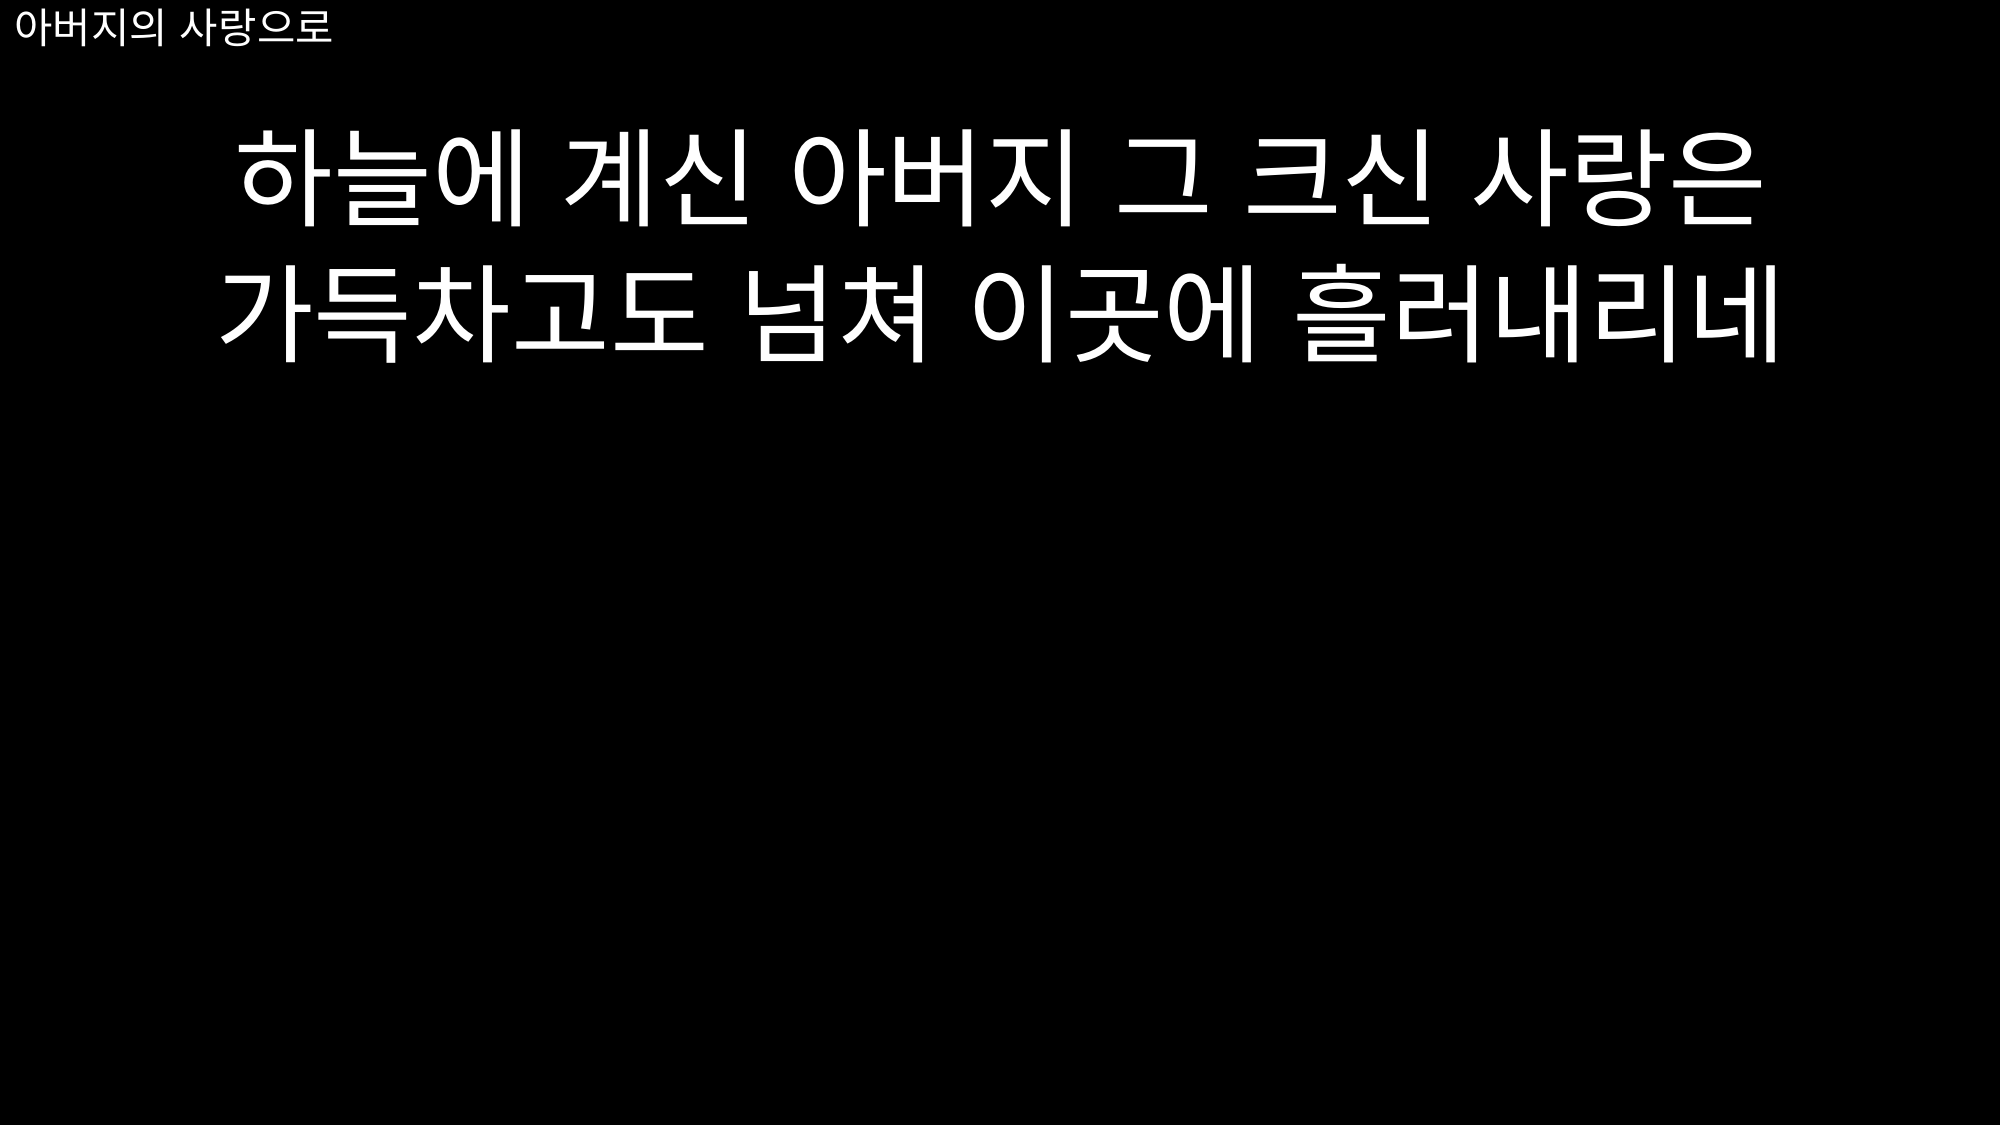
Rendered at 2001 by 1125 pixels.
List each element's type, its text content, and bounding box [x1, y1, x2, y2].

subtitle 하늘에 계신 아버지 그 크신 사랑은 가득차고도 넘쳐 이곳에 흘러내리네 [0, 0, 2000, 777]
